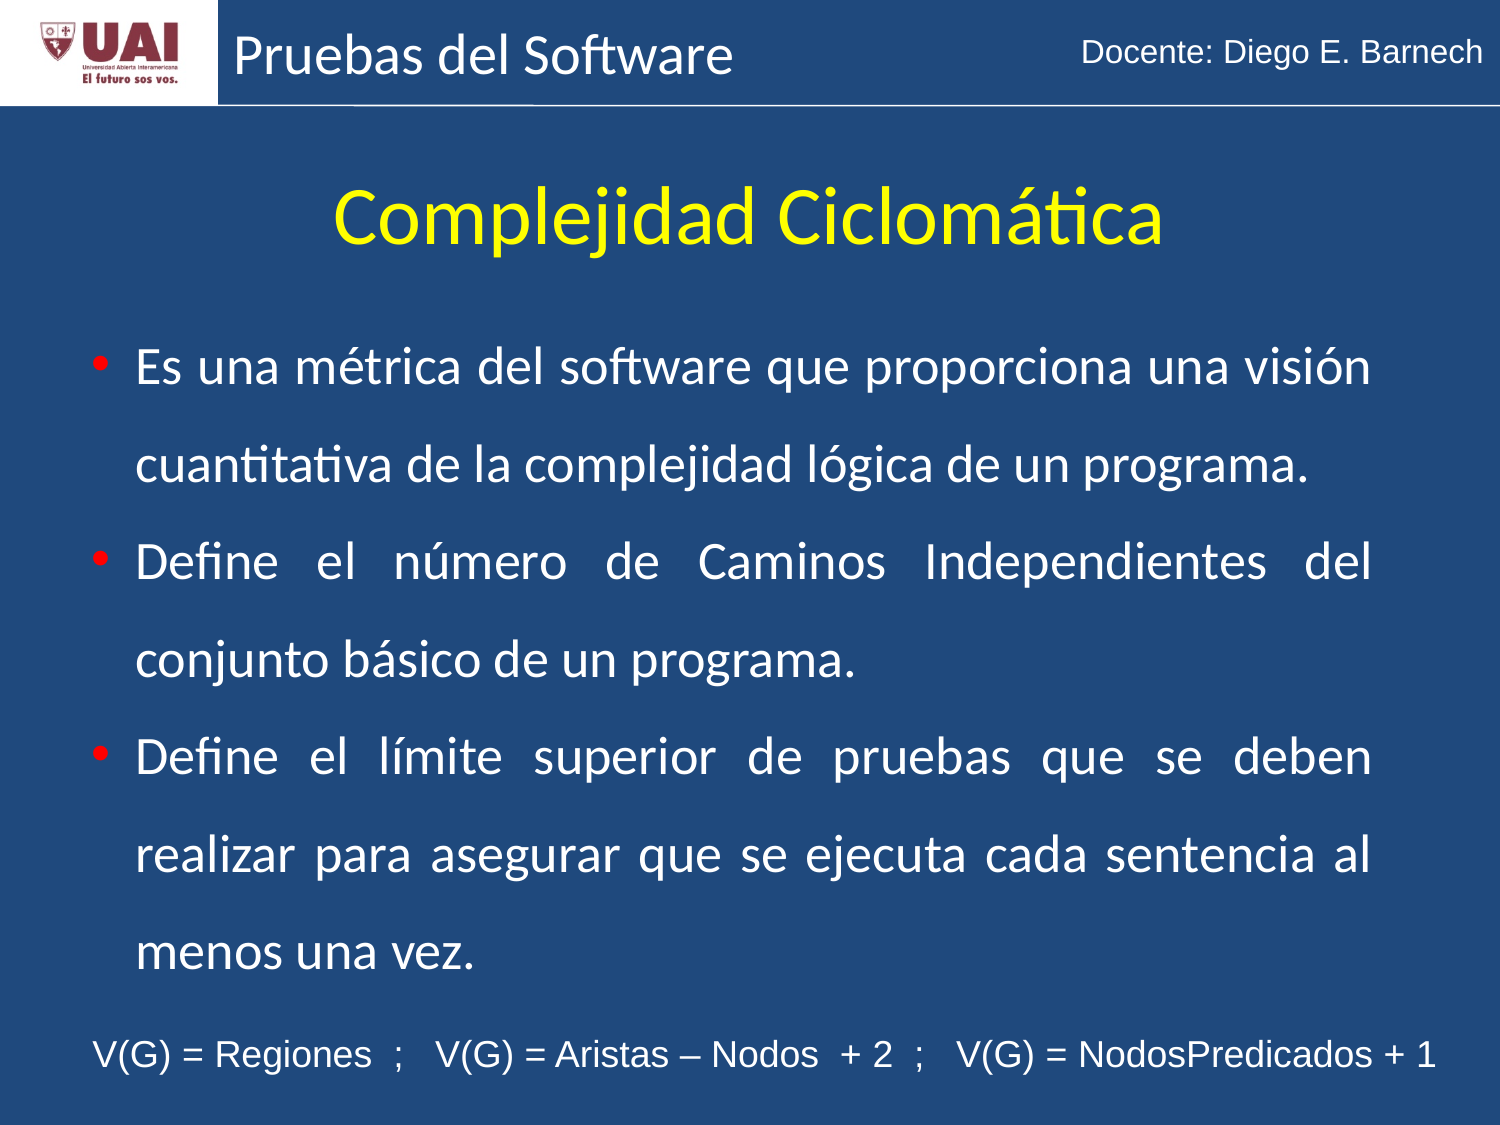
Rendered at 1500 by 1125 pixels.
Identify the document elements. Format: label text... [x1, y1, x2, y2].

text_box V(G) = Regiones ; V(G) = Aristas – Nodos + 2 ; V(G) = NodosPredicados + 1 [77, 1023, 1453, 1083]
text_box Es una métrica del software que proporciona una visión cuantitativa de la complejidad lógica de un programa. Define el número de Caminos Independientes del conjunto básico de un programa. Define el límite superior de pruebas que se deben realizar para asegurar que se ejecuta cada sentencia al menos una vez. [76, 290, 1390, 988]
text_box Complejidad Ciclomática [0, 153, 1500, 269]
picture [0, 0, 218, 106]
title Pruebas del Software [221, 0, 1046, 92]
text_box Docente: Diego E. Barnech [1066, 22, 1500, 78]
